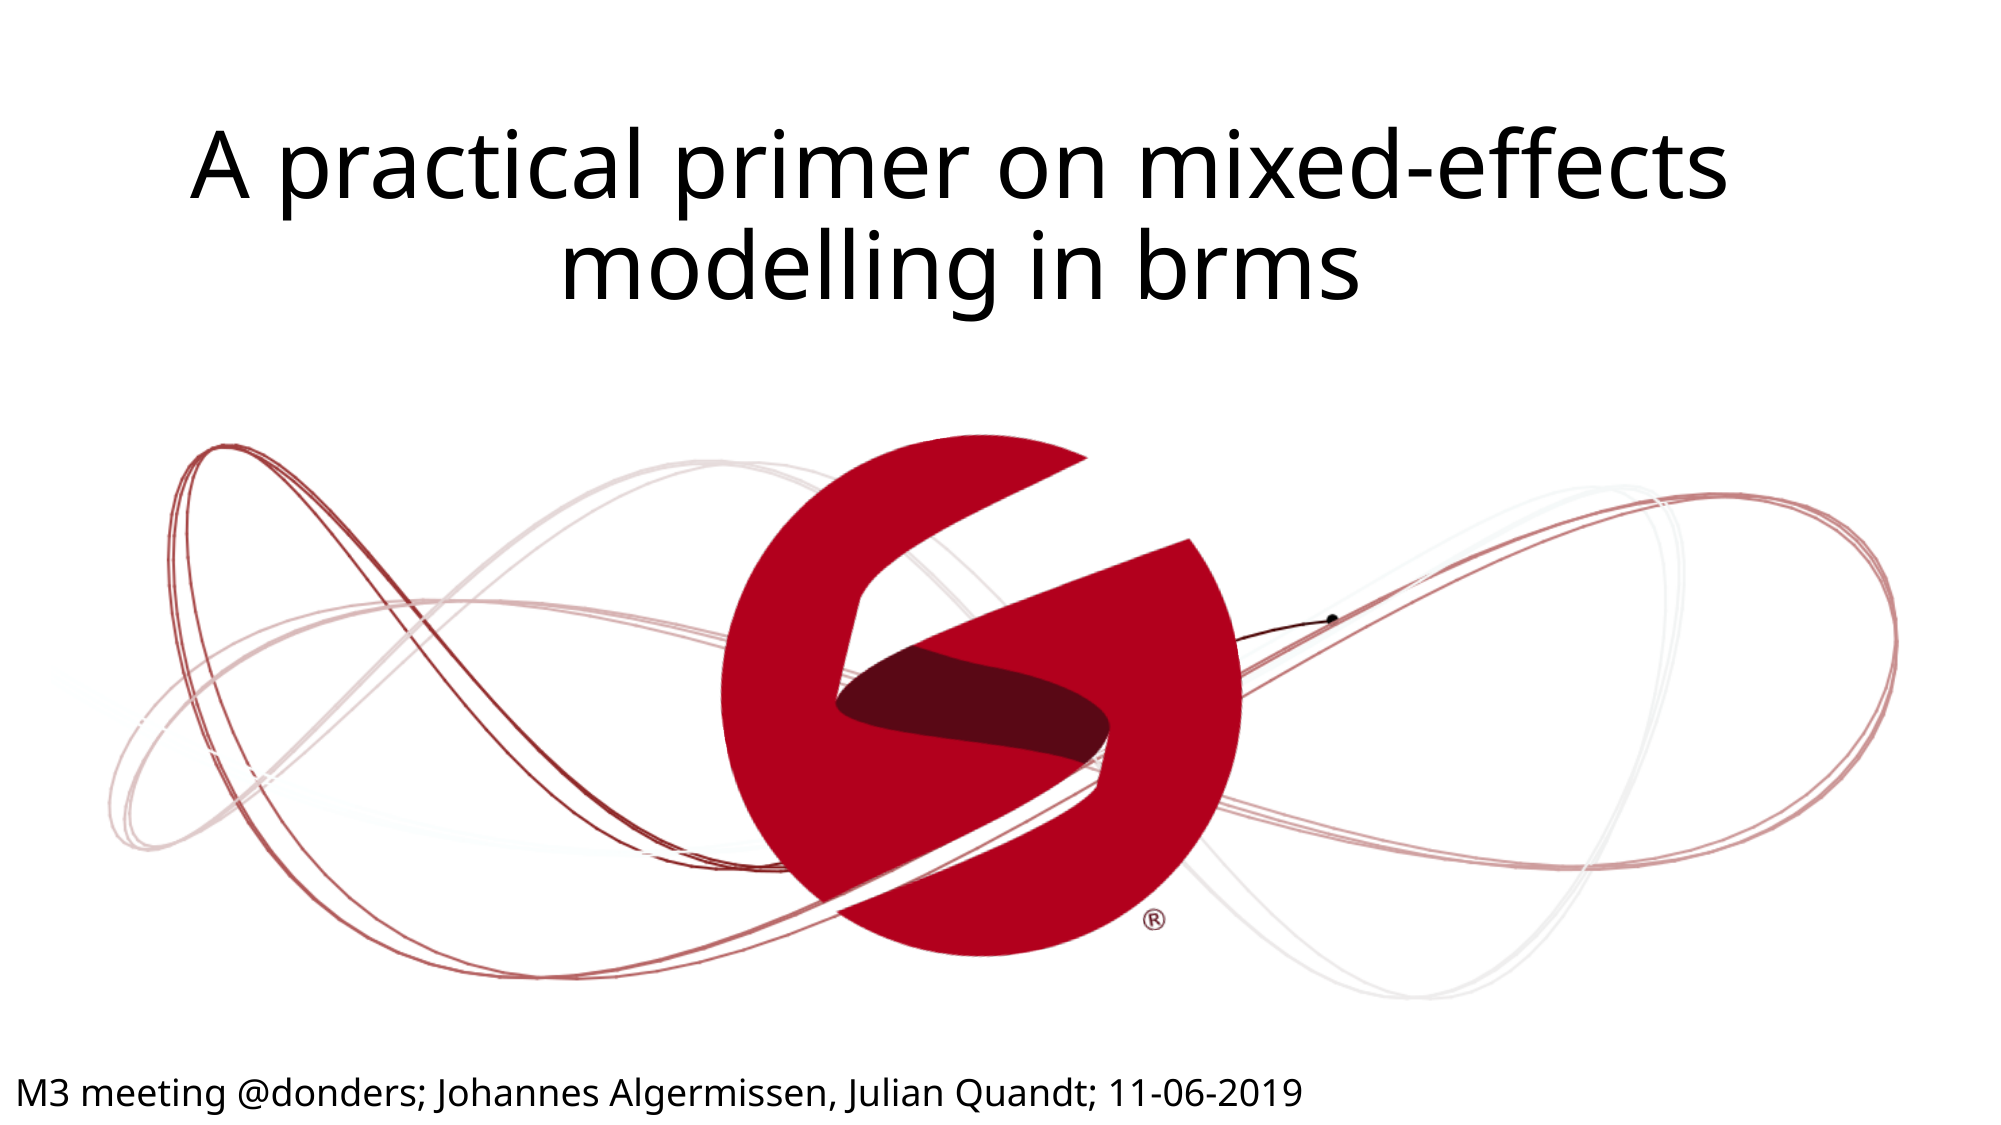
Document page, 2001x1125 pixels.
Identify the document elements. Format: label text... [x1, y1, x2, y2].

text_box A practical primer on mixed-effects modelling in brms [98, 110, 1824, 328]
text_box M3 meeting @donders; Johannes Algermissen, Julian Quandt; 11-06-2019 [0, 1041, 1725, 1123]
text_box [51, 364, 1949, 1055]
